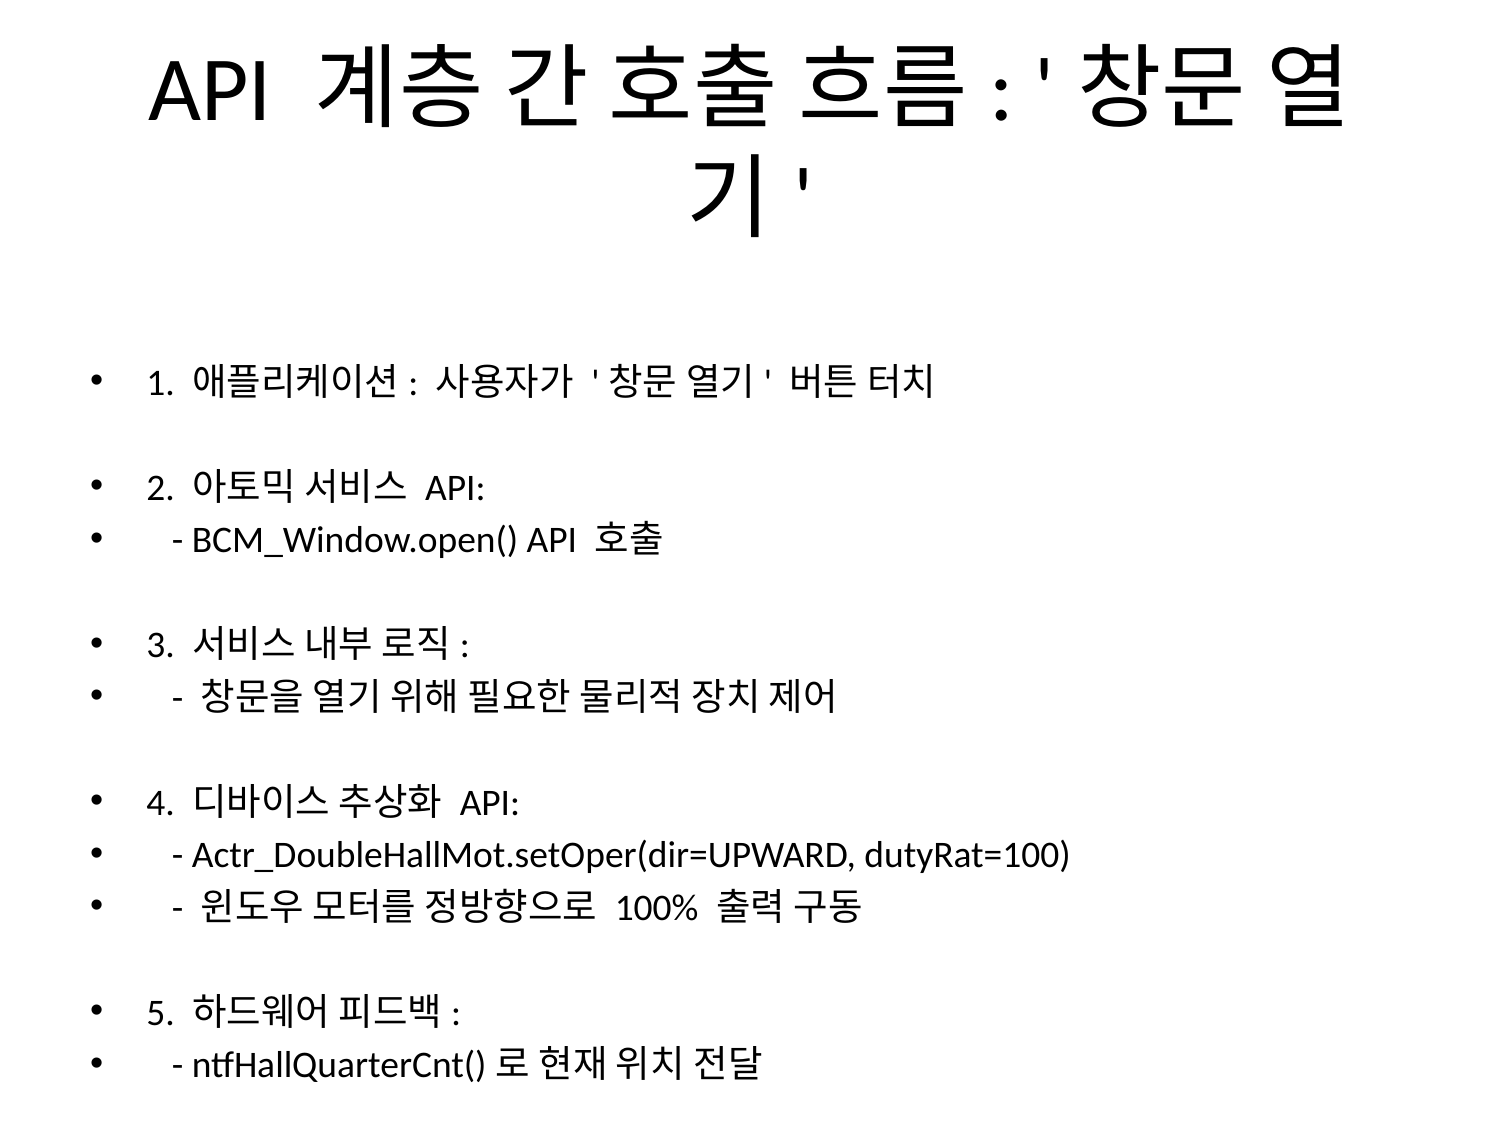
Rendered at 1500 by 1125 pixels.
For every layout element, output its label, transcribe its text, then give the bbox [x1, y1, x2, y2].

title API 계층 간 호출 흐름: '창문 열기' [75, 45, 1425, 233]
list 1. 애플리케이션: 사용자가 '창문 열기' 버튼 터치 2. 아토믹 서비스 API: - BCM_Window.open() API 호출 3. 서비스 내부 로직: - 창문을 열기 위해 필요한 물리적 장치 제어 4. 디바이스 추상화 API: - Actr_DoubleHallMot.setOper(dir=UPWARD, dutyRat=100) - 윈도우 모터를 정방향으로 100% 출력 구동 5. 하드웨어 피드백: - ntfHallQuarterCnt()로 현재 위치 전달 [75, 262, 1425, 1005]
